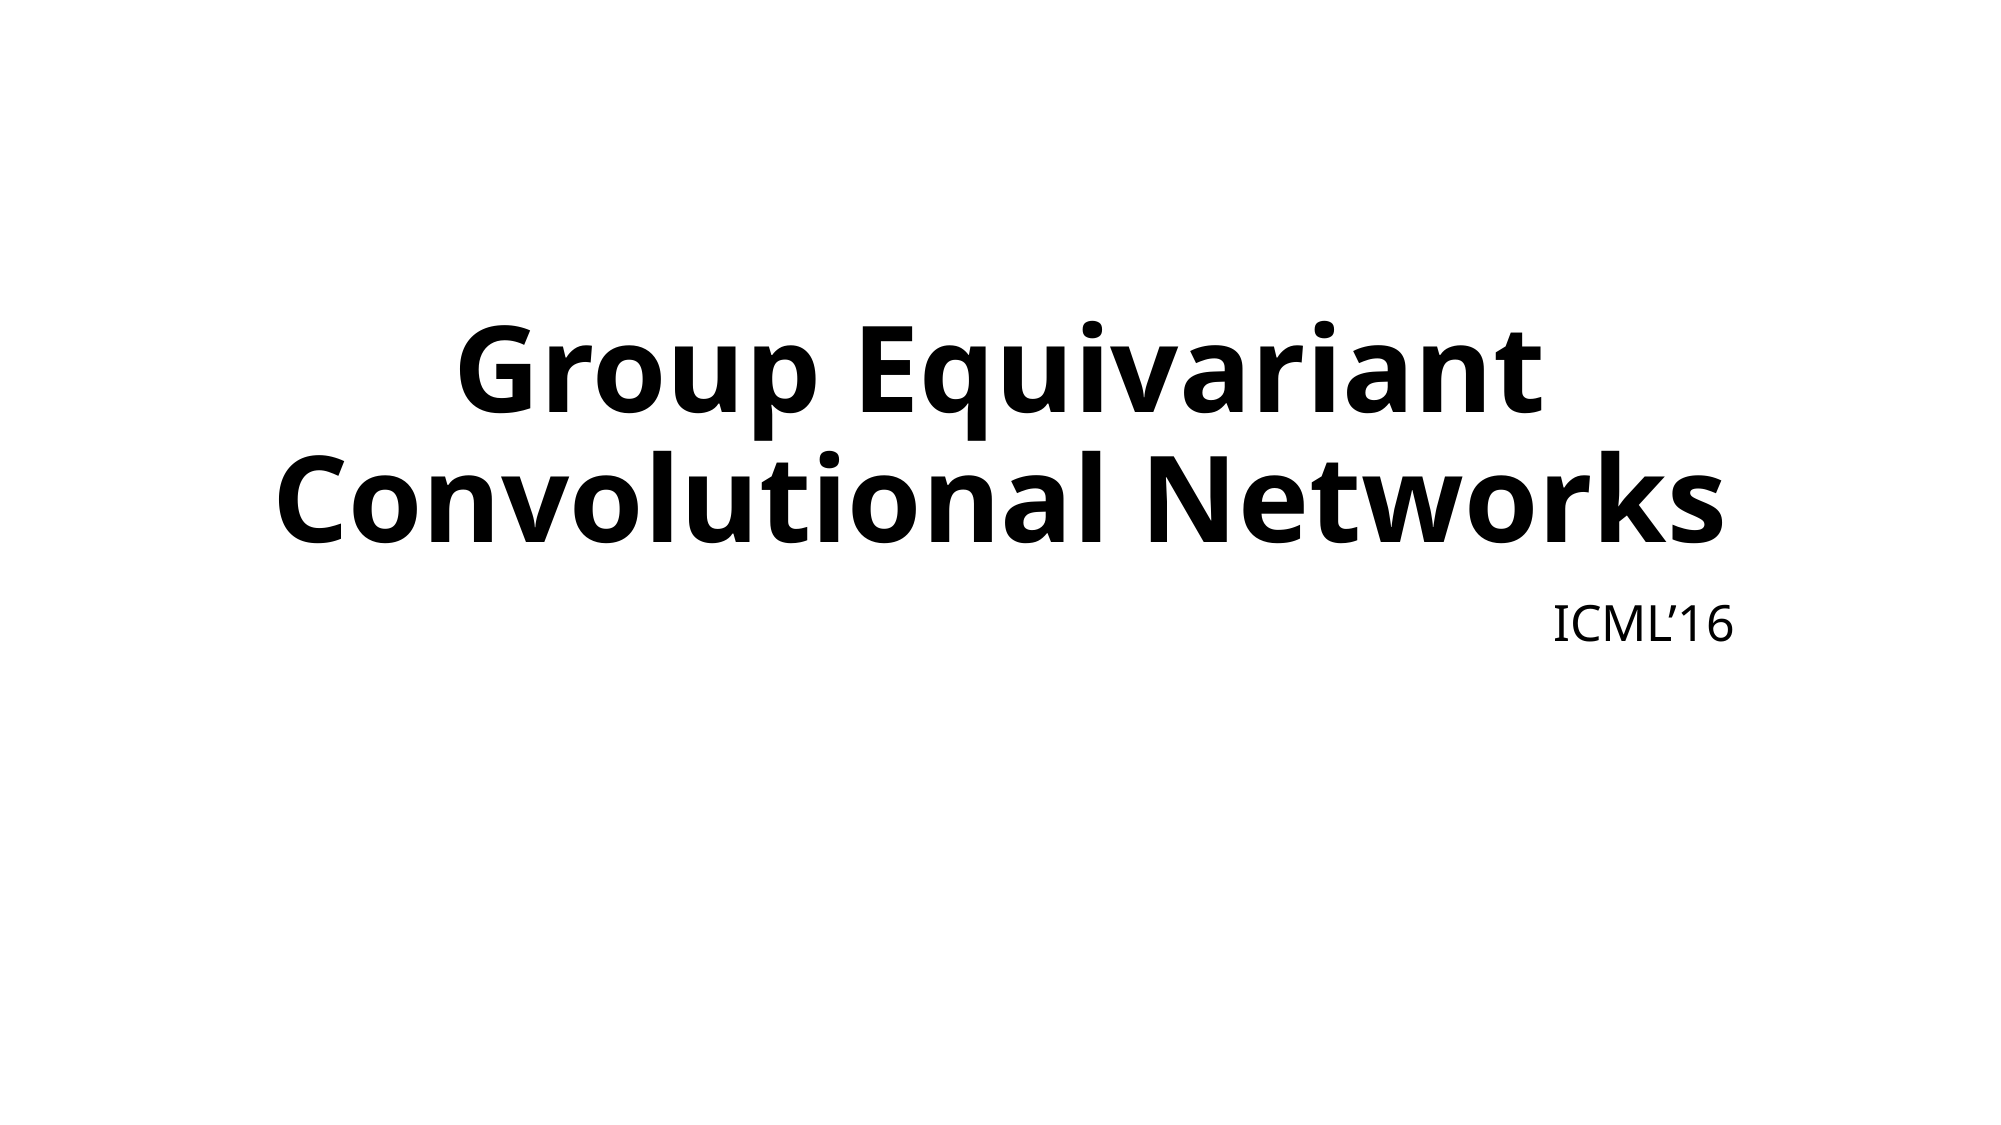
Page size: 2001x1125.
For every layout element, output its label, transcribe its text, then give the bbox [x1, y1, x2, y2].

subtitle ICML’16 [249, 590, 1750, 863]
title Group Equivariant Convolutional Networks [249, 184, 1750, 576]
